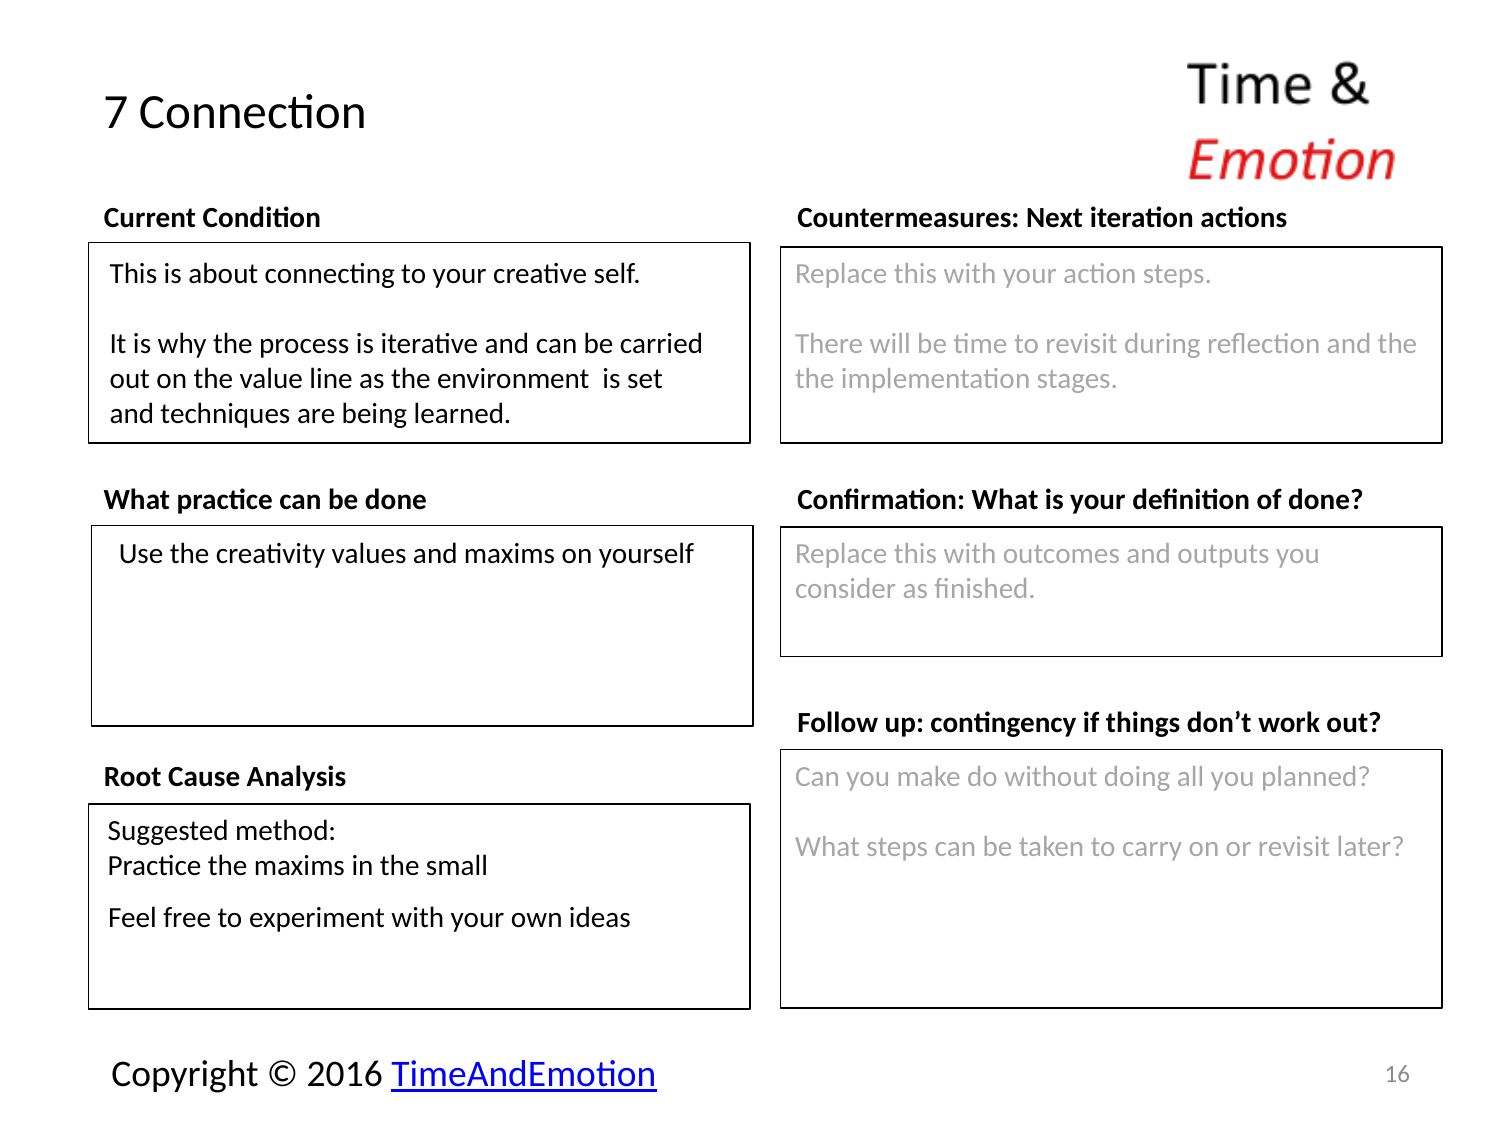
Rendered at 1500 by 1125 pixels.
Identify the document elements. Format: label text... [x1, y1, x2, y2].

text_box [88, 803, 750, 1009]
text_box What practice can be done [88, 473, 443, 523]
text_box [780, 402, 1442, 444]
text_box This is about connecting to your creative self. It is why the process is iterative and can be carried out on the value line as the environment is set and techniques are being learned. [94, 246, 719, 437]
text_box Confirmation: What is your definition of done? [782, 473, 1380, 523]
text_box Root Cause Analysis [89, 749, 362, 800]
text_box Follow up: contingency if things don’t work out? [782, 696, 1398, 746]
text_box [88, 242, 750, 444]
text_box Can you make do without doing all you planned? What steps can be taken to carry on or revisit later? [780, 749, 1442, 1009]
text_box [91, 525, 754, 726]
text_box Current Condition [89, 190, 337, 241]
title 7 Connection [88, 71, 1170, 146]
text_box Suggested method: Practice the maxims in the small [93, 803, 504, 889]
text_box [780, 647, 1442, 657]
slide_number 16 [1074, 1042, 1425, 1103]
text_box Countermeasures: Next iteration actions [782, 190, 1303, 241]
text_box Use the creativity values and maxims on yourself [103, 527, 710, 577]
text_box Feel free to experiment with your own ideas [93, 890, 647, 941]
text_box Replace this with outcomes and outputs you consider as finished. [780, 527, 1442, 647]
picture [1187, 45, 1397, 196]
text_box Replace this with your action steps. There will be time to revisit during reflection and the the implementation stages. [780, 246, 1442, 402]
